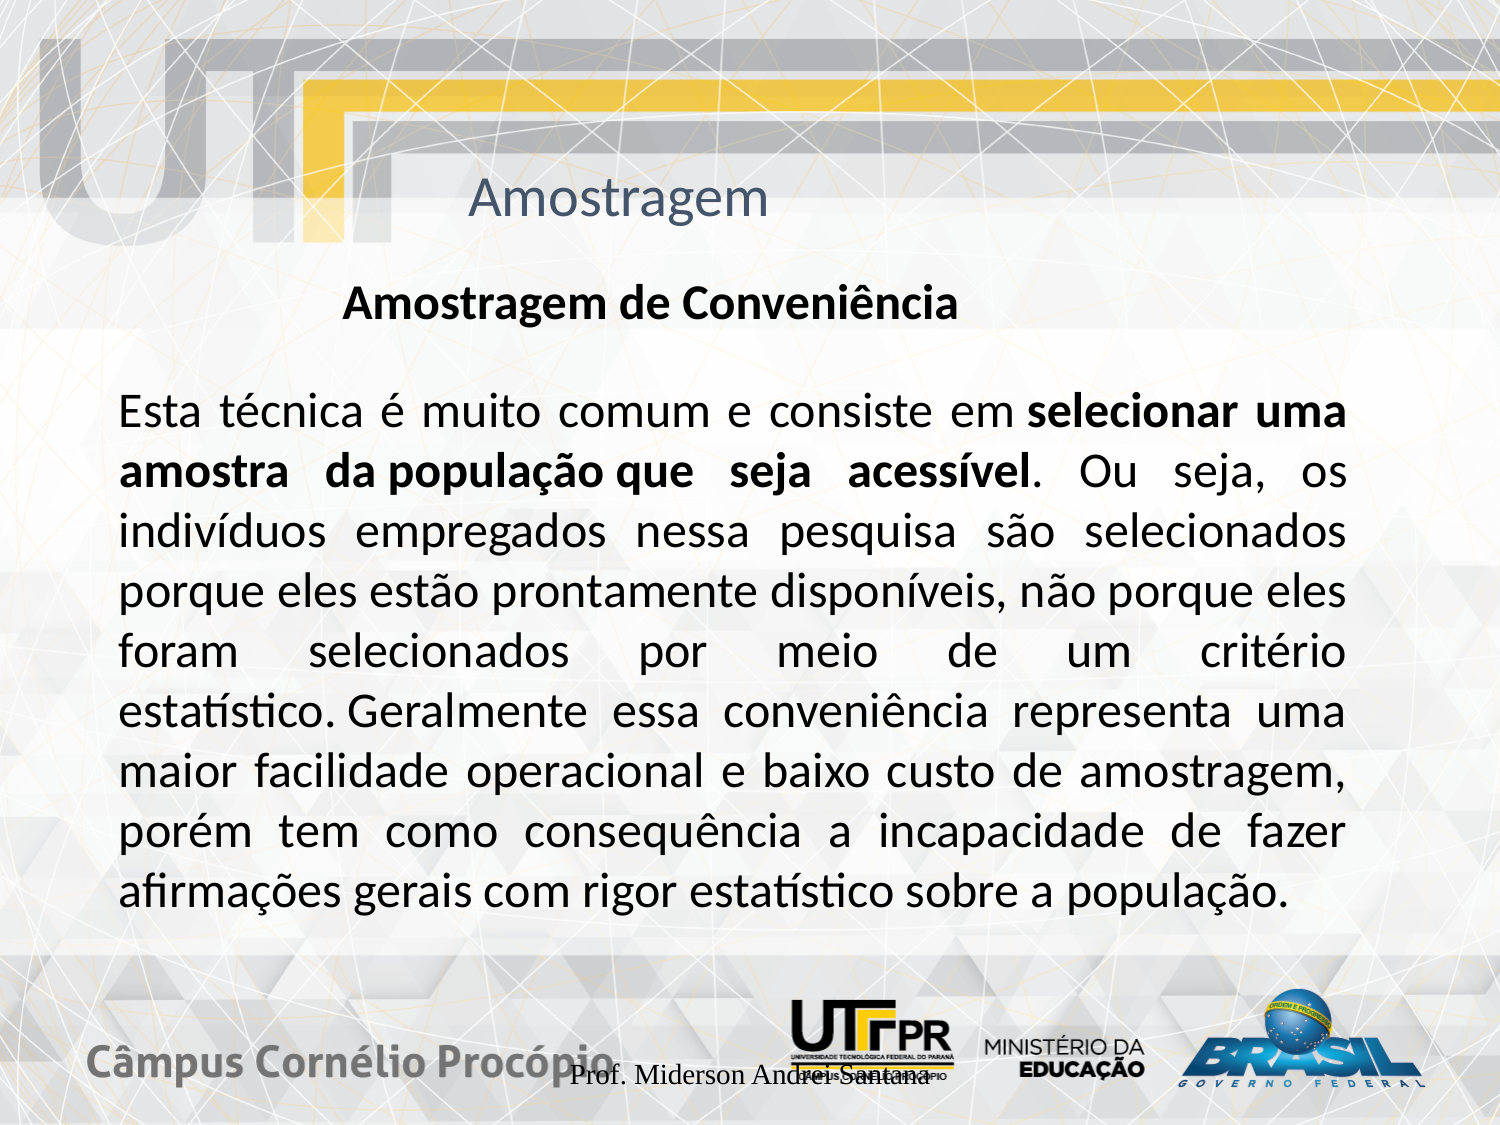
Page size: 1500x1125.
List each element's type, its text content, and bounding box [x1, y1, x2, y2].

footer Prof. Miderson Andrei Santana [496, 1042, 1004, 1103]
picture [0, 0, 1500, 1125]
text_box Esta técnica é muito comum e consiste em selecionar uma amostra da população que seja acessível. Ou seja, os indivíduos empregados nessa pesquisa são selecionados porque eles estão prontamente disponíveis, não porque eles foram selecionados por meio de um critério estatístico. Geralmente essa conveniência representa uma maior facilidade operacional e baixo custo de amostragem, porém tem como consequência a incapacidade de fazer afirmações gerais com rigor estatístico sobre a população. [104, 369, 1363, 925]
title [350, 87, 1363, 369]
text_box Amostragem de Conveniência [327, 261, 1303, 337]
text_box Amostragem [453, 150, 1259, 236]
